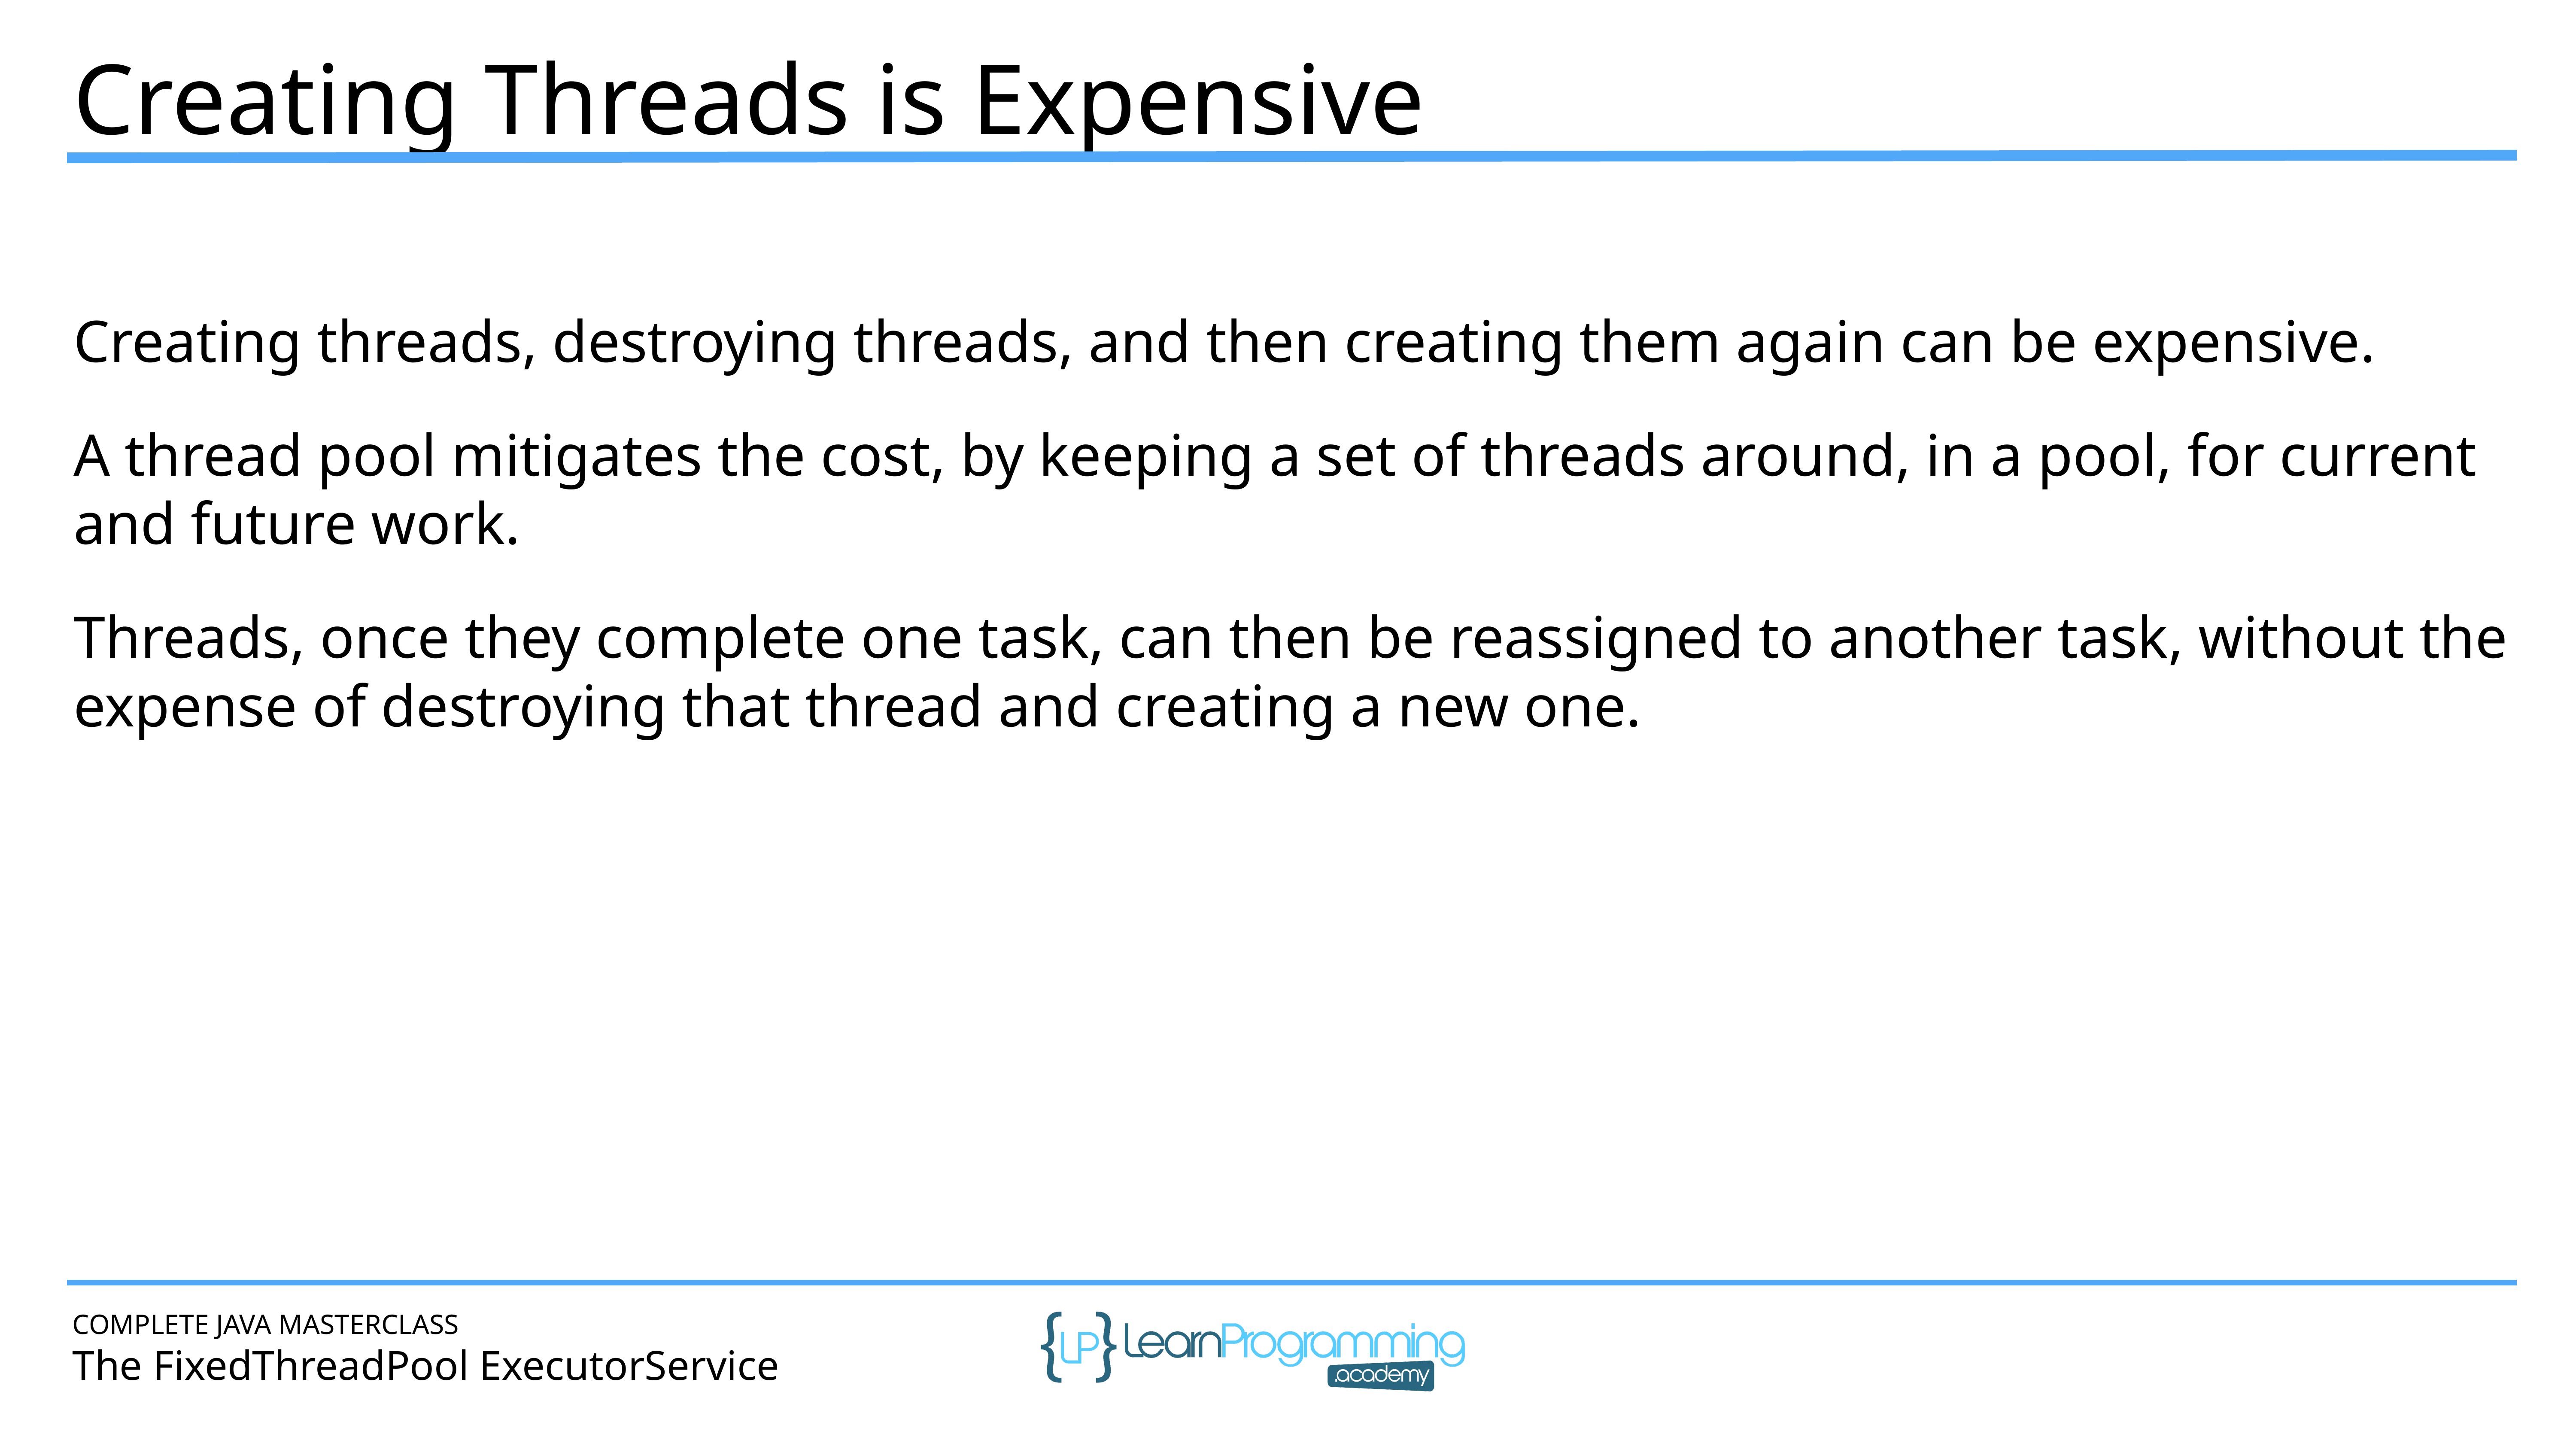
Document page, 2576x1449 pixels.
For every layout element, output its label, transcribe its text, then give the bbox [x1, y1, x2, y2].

picture [1032, 1302, 1477, 1400]
text_box Creating Threads is Expensive [67, 32, 1431, 159]
text_box Creating threads, destroying threads, and then creating them again can be expensive. A thread pool mitigates the cost, by keeping a set of threads around, in a pool, for current and future work. Threads, once they complete one task, can then be reassigned to another task, without the expense of destroying that thread and creating a new one. [67, 301, 2517, 1139]
text_box COMPLETE JAVA MASTERCLASS The FixedThreadPool ExecutorService [67, 1302, 1030, 1394]
